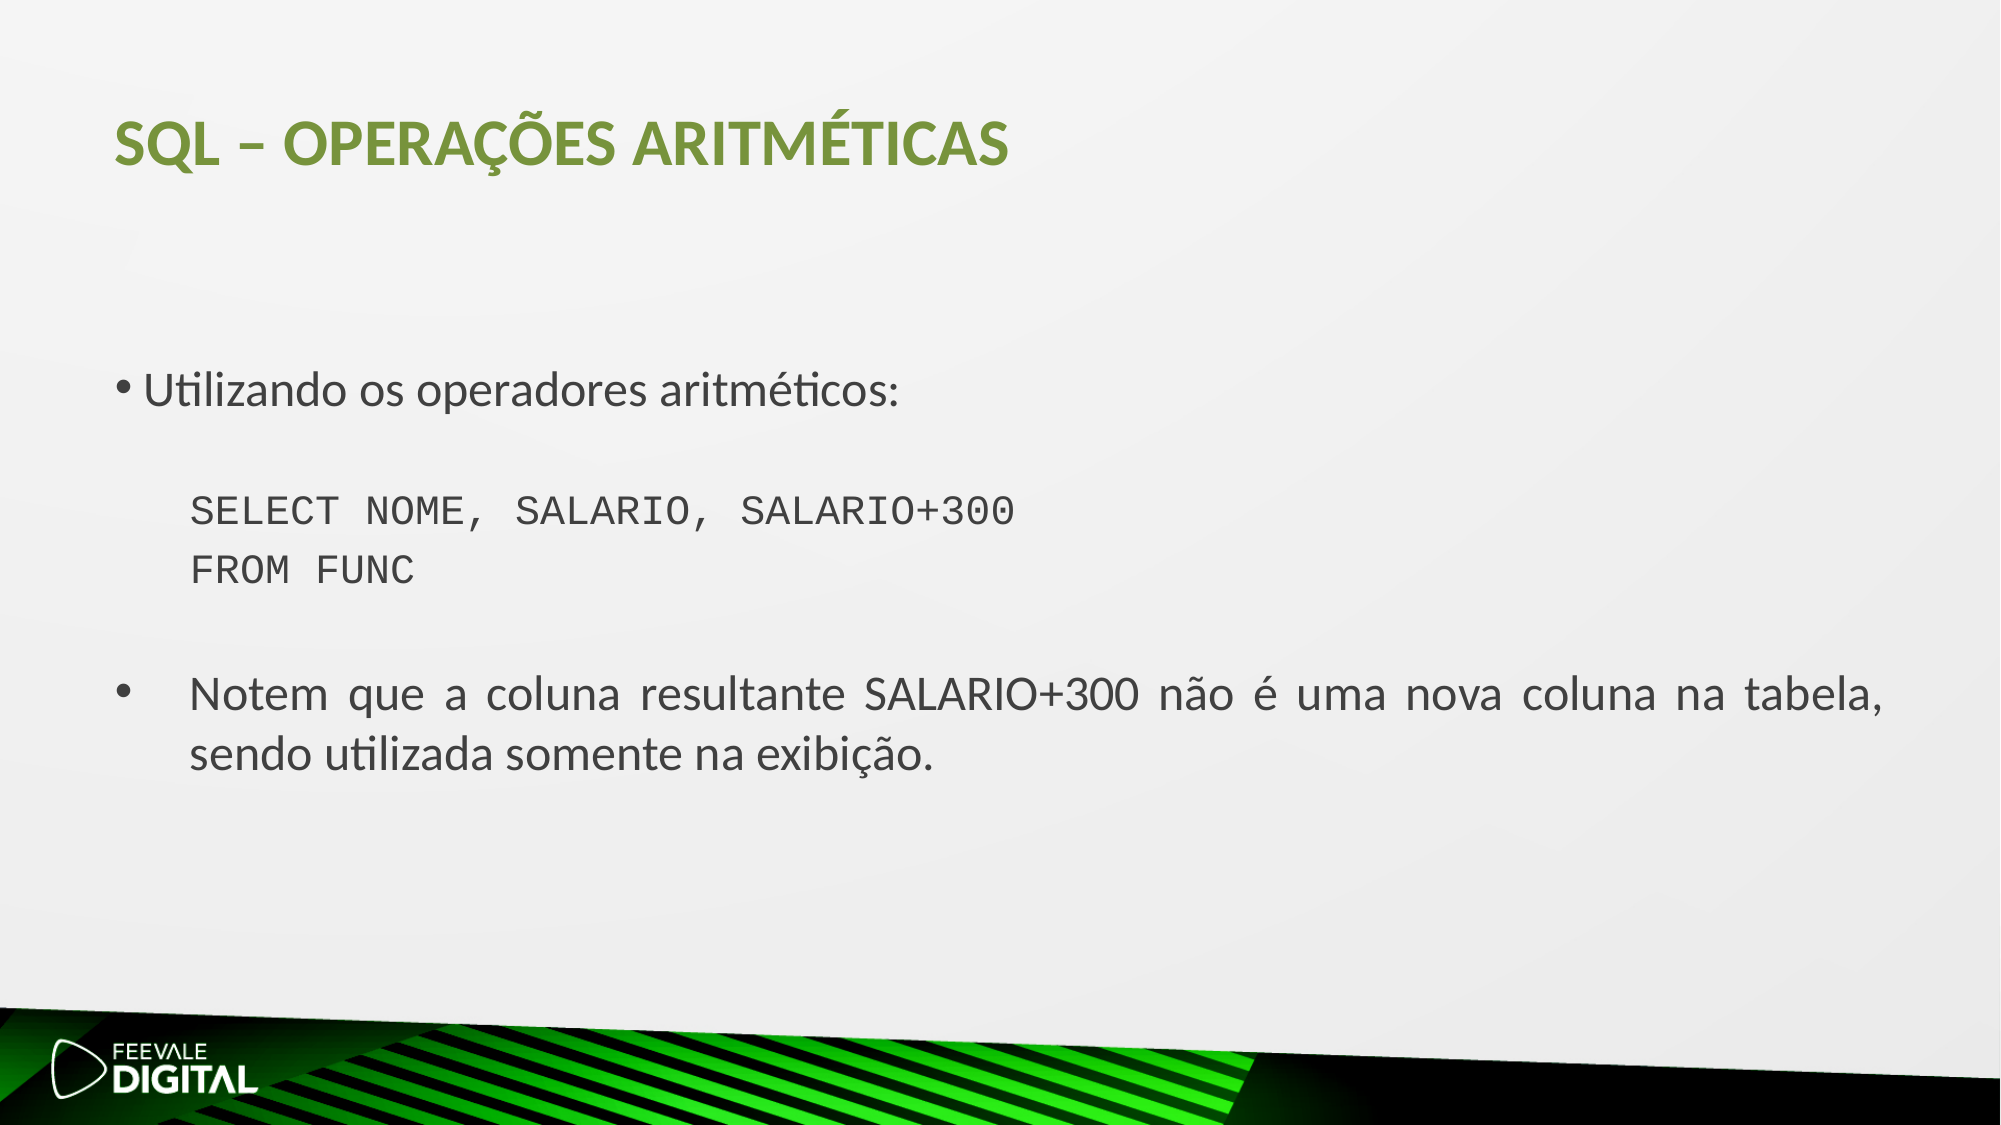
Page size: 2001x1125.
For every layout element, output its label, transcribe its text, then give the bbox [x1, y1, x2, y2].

picture [0, 0, 2001, 1125]
list Utilizando os operadores aritméticos: SELECT NOME, SALARIO, SALARIO+300 FROM FUNC Notem que a coluna resultante SALARIO+300 não é uma nova coluna na tabela, sendo utilizada somente na exibição. [99, 349, 1900, 1005]
title SQL – Operações Aritméticas [99, 45, 1900, 233]
